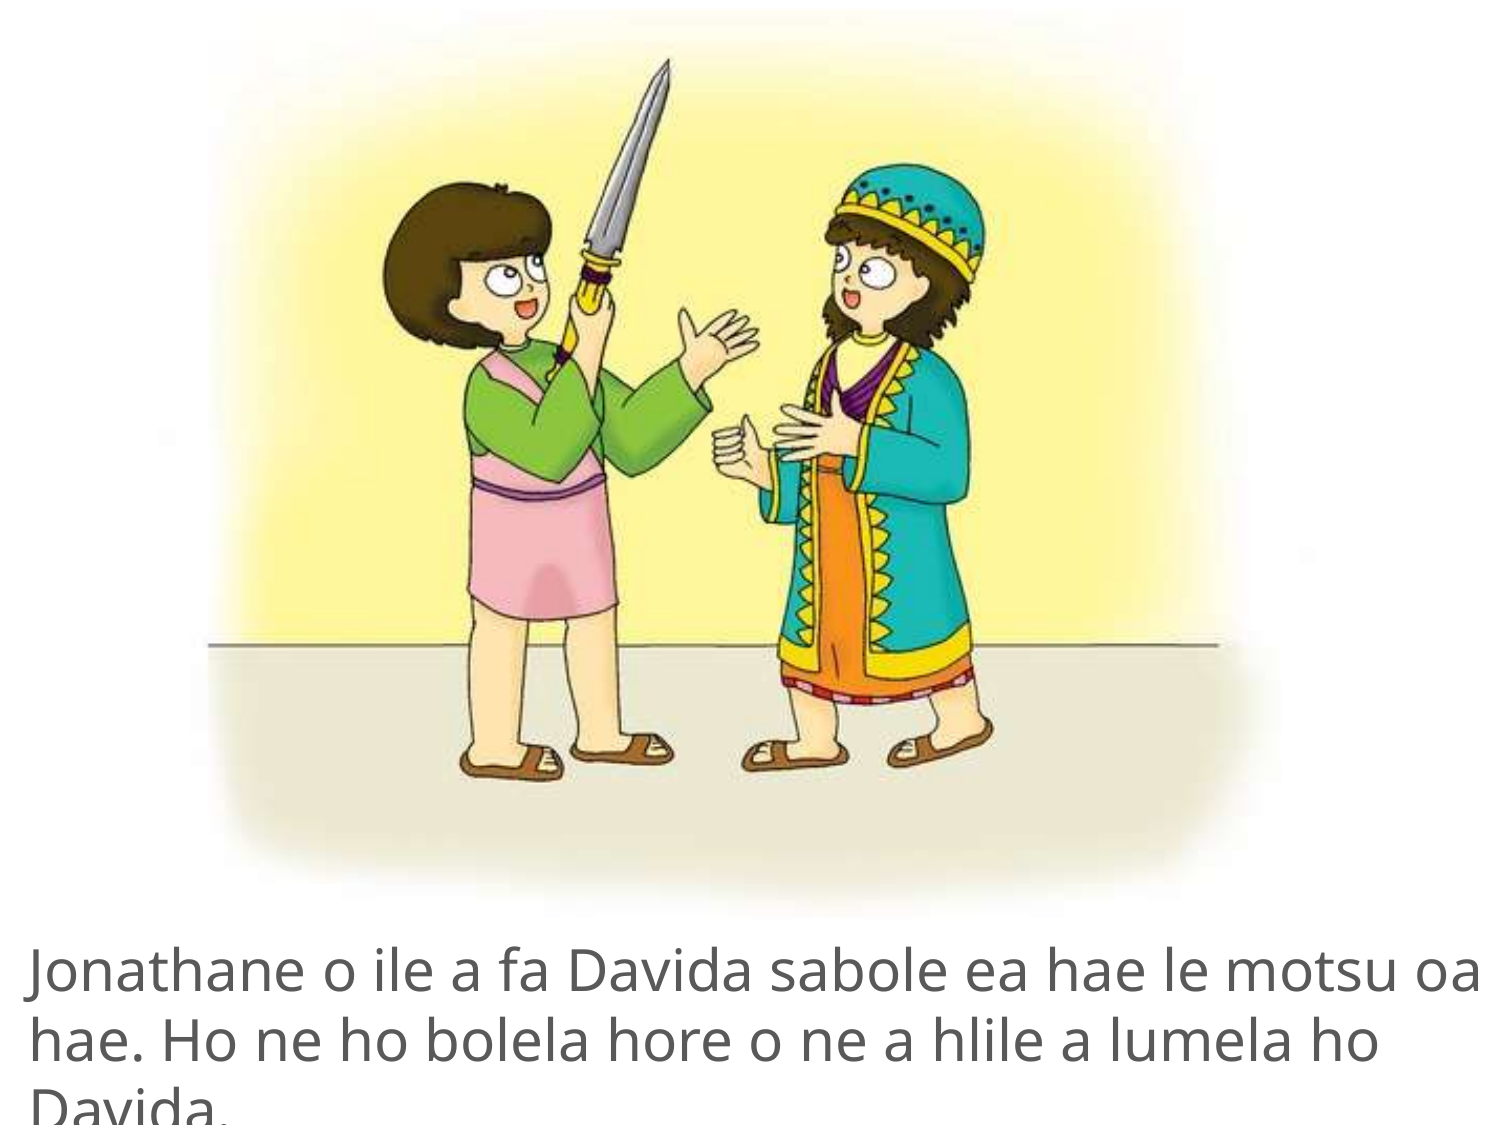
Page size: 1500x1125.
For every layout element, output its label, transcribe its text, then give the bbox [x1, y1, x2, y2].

text_box Jonathane o ile a fa Davida sabole ea hae le motsu oa hae. Ho ne ho bolela hore o ne a hlile a lumela ho Davida. [13, 925, 1500, 1125]
picture [41, 8, 1405, 929]
